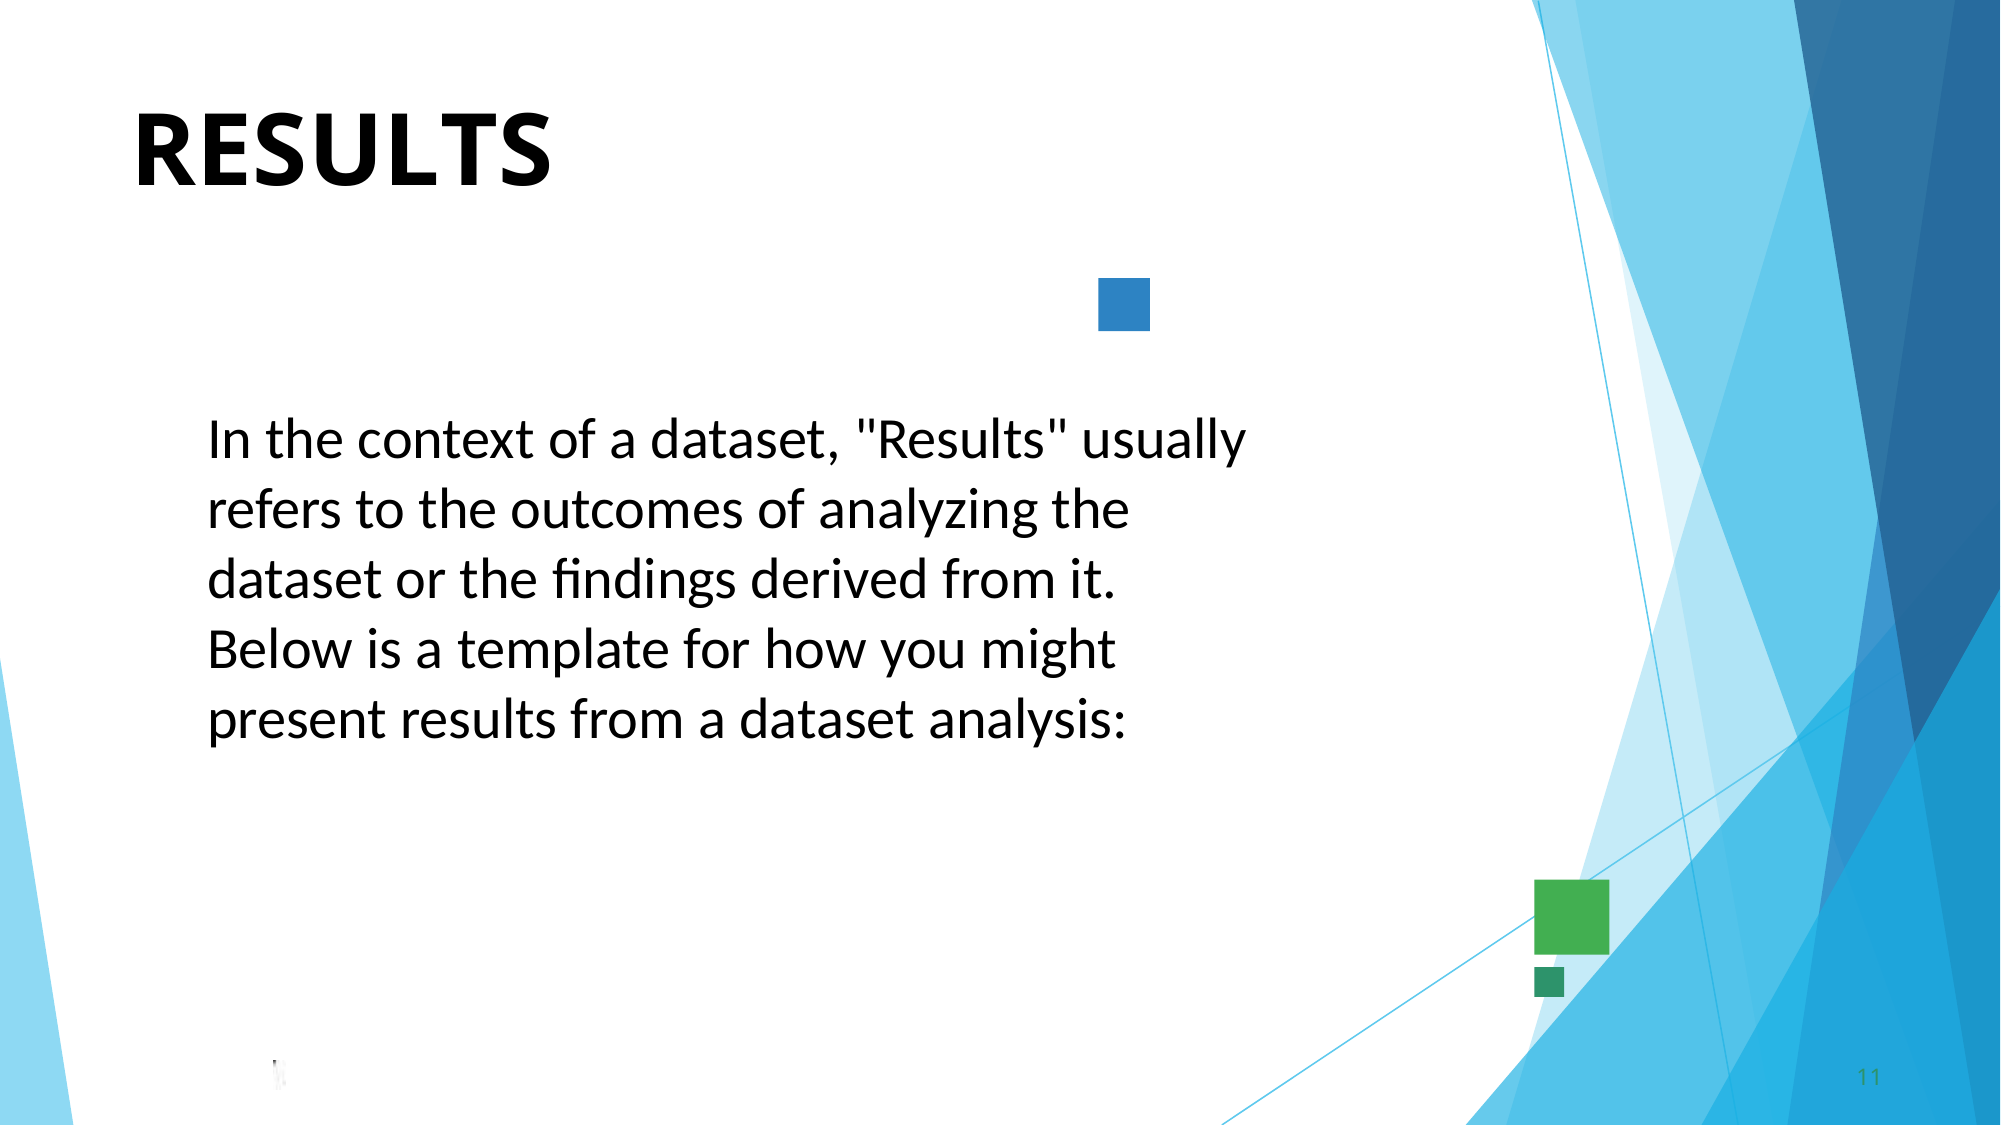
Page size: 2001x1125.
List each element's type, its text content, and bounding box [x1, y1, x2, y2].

text_box In the context of a dataset, "Results" usually refers to the outcomes of analyzing the dataset or the findings derived from it. Below is a template for how you might present results from a dataset analysis: [192, 392, 1266, 758]
text_box [1534, 879, 1610, 955]
text_box [1098, 278, 1150, 332]
title RESULTS [128, 83, 654, 274]
text_box [1534, 967, 1565, 997]
text_box 11 [1849, 1061, 1888, 1095]
picture [273, 1060, 287, 1091]
